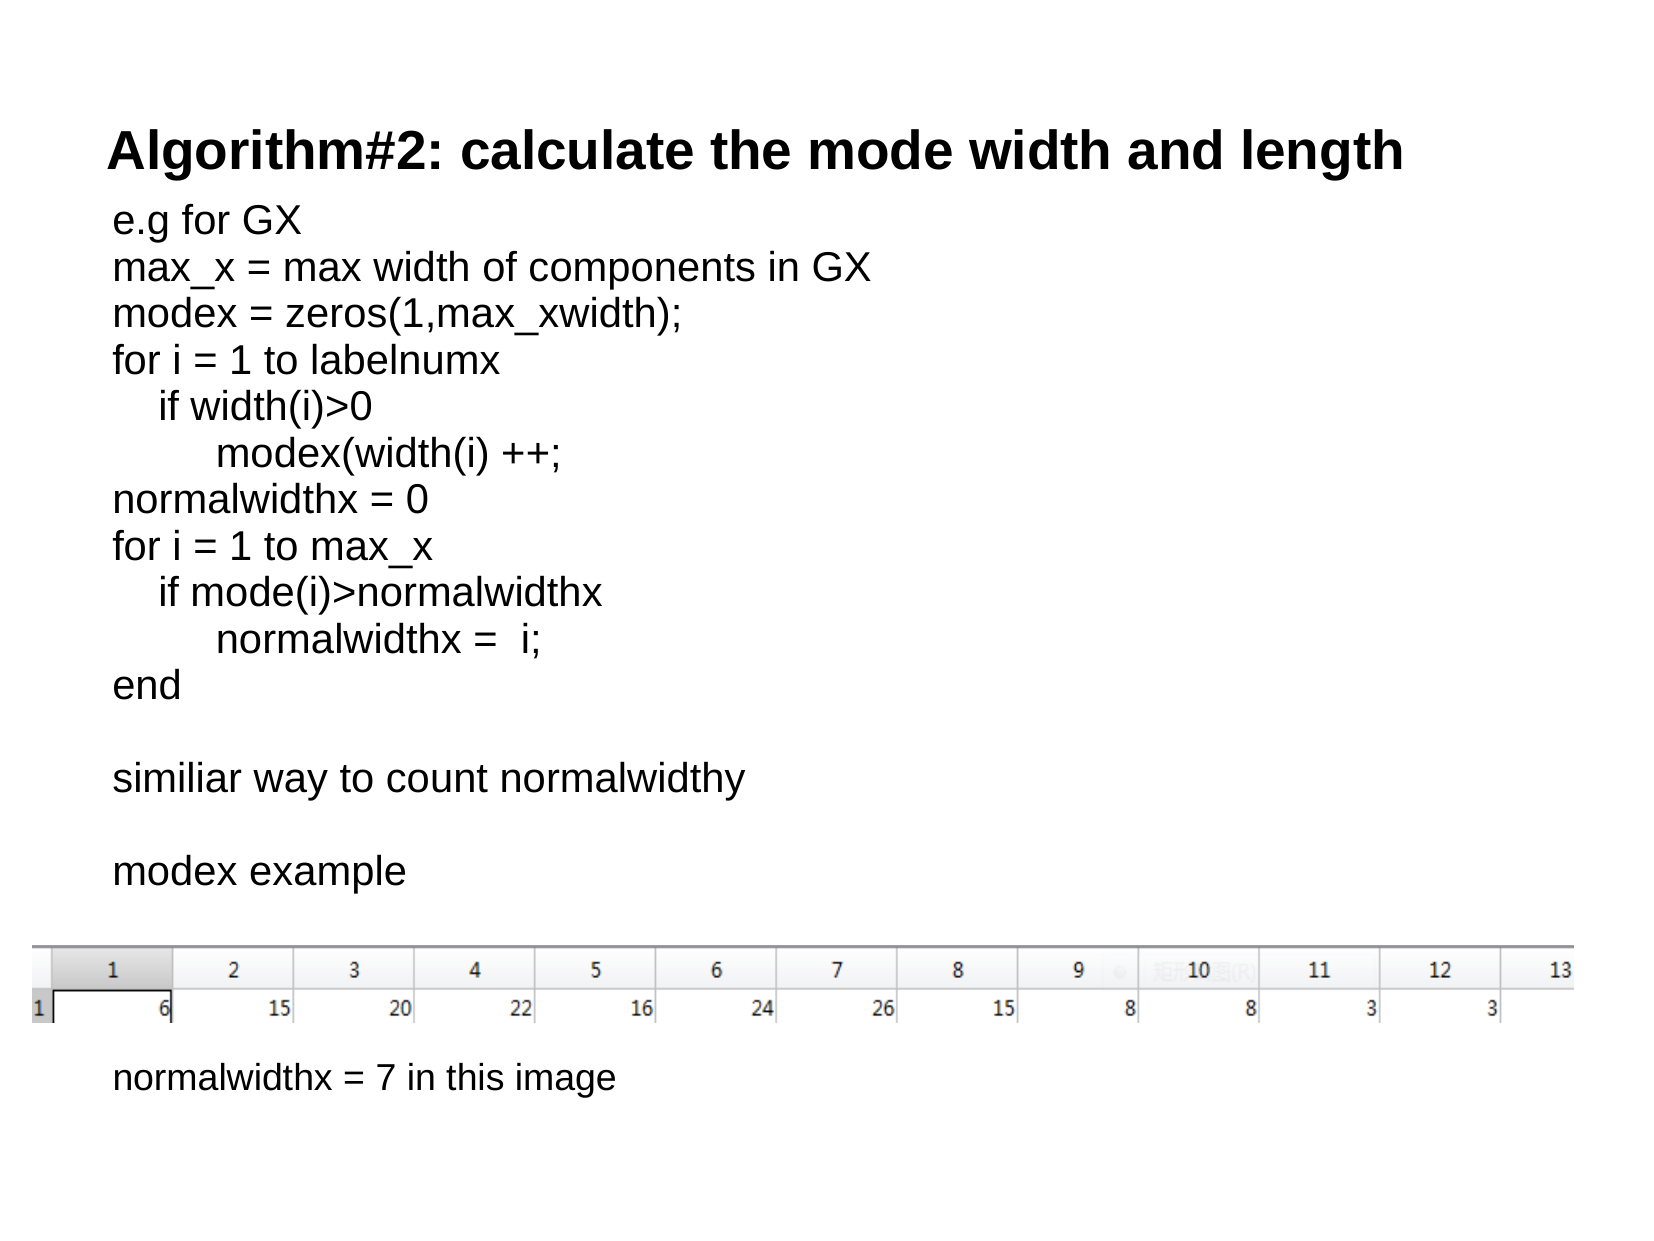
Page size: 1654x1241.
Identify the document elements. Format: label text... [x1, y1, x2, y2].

text_box e.g for GX max_x = max width of components in GX modex = zeros(1,max_xwidth); for i = 1 to labelnumx if width(i)>0 modex(width(i) ++; normalwidthx = 0 for i = 1 to max_x if mode(i)>normalwidthx normalwidthx = i; end similiar way to count normalwidthy modex example [97, 190, 1381, 903]
picture [32, 945, 1574, 1024]
text_box Algorithm#2: calculate the mode width and length [91, 112, 1448, 190]
text_box normalwidthx = 7 in this image [97, 1049, 906, 1107]
